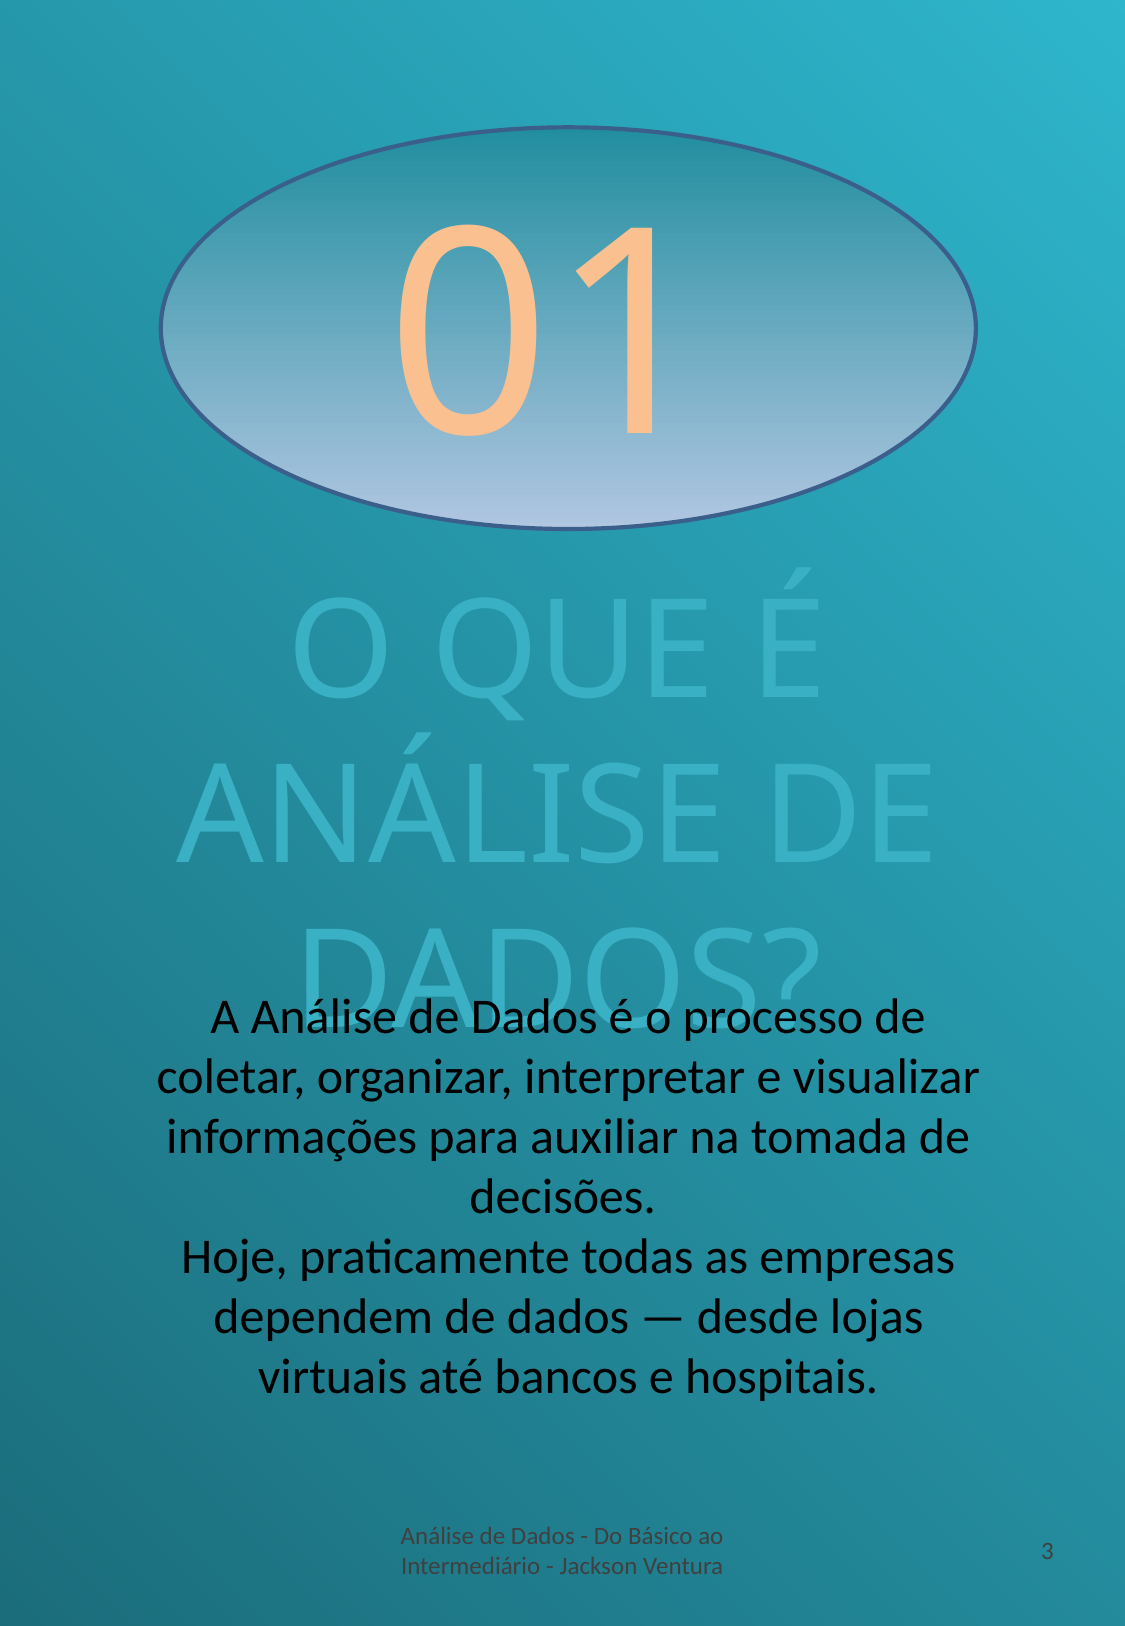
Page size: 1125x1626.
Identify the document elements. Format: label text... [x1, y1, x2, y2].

footer Análise de Dados - Do Básico ao Intermediário - Jackson Ventura [384, 1506, 741, 1593]
text_box 01 [54, 139, 1047, 499]
slide_number 3 [806, 1506, 1069, 1593]
text_box A Análise de Dados é o processo de coletar, organizar, interpretar e visualizar informações para auxiliar na tomada de decisões. Hoje, praticamente todas as empresas dependem de dados — desde lojas virtuais até bancos e hospitais. [119, 975, 1018, 1411]
text_box [419, 125, 717, 139]
text_box [0, 0, 1125, 1625]
text_box [347, 499, 790, 532]
text_box O QUE É ANÁLISE DE DADOS? [61, 552, 1055, 1063]
